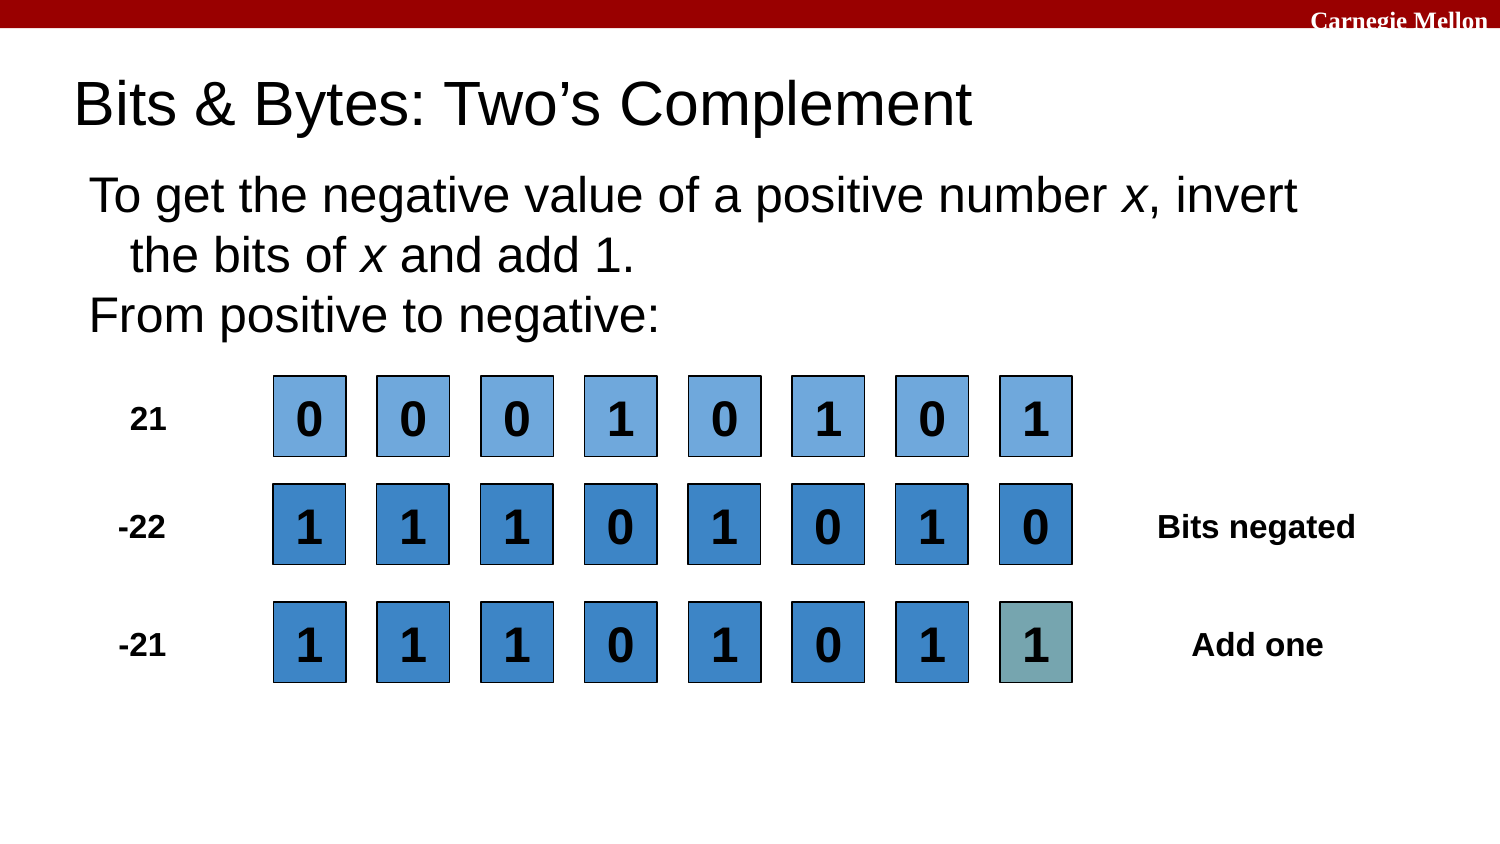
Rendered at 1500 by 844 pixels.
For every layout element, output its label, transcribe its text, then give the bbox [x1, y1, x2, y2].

text_box 0 [999, 483, 1072, 565]
text_box 1 [376, 483, 450, 565]
text_box -22 [102, 489, 188, 559]
text_box 0 [273, 375, 346, 457]
text_box 1 [584, 375, 658, 457]
title Bits & Bytes: Two’s Complement [58, 53, 1304, 147]
text_box 0 [584, 483, 657, 565]
text_box 1 [377, 601, 450, 683]
text_box 1 [688, 483, 761, 565]
text_box 0 [791, 483, 865, 565]
text_box 1 [688, 601, 761, 683]
text_box 0 [377, 375, 450, 457]
text_box 1 [273, 601, 346, 683]
text_box 1 [999, 375, 1073, 457]
text_box 1 [792, 375, 865, 457]
text_box Add one [1142, 607, 1374, 677]
text_box 1 [272, 483, 346, 565]
text_box 0 [480, 375, 554, 457]
text_box 1 [480, 601, 554, 683]
text_box Bits negated [1142, 489, 1373, 559]
text_box 0 [688, 375, 761, 457]
text_box 1 [999, 601, 1073, 683]
text_box -21 [103, 607, 188, 677]
text_box 0 [895, 375, 969, 457]
list To get the negative value of a positive number x, invert the bits of x and add 1. From positive to negative: [58, 147, 1354, 242]
text_box 1 [480, 483, 553, 565]
text_box 1 [895, 601, 969, 683]
text_box 21 [114, 381, 188, 451]
text_box 0 [792, 601, 865, 683]
text_box 0 [584, 601, 658, 683]
text_box 1 [895, 483, 969, 565]
